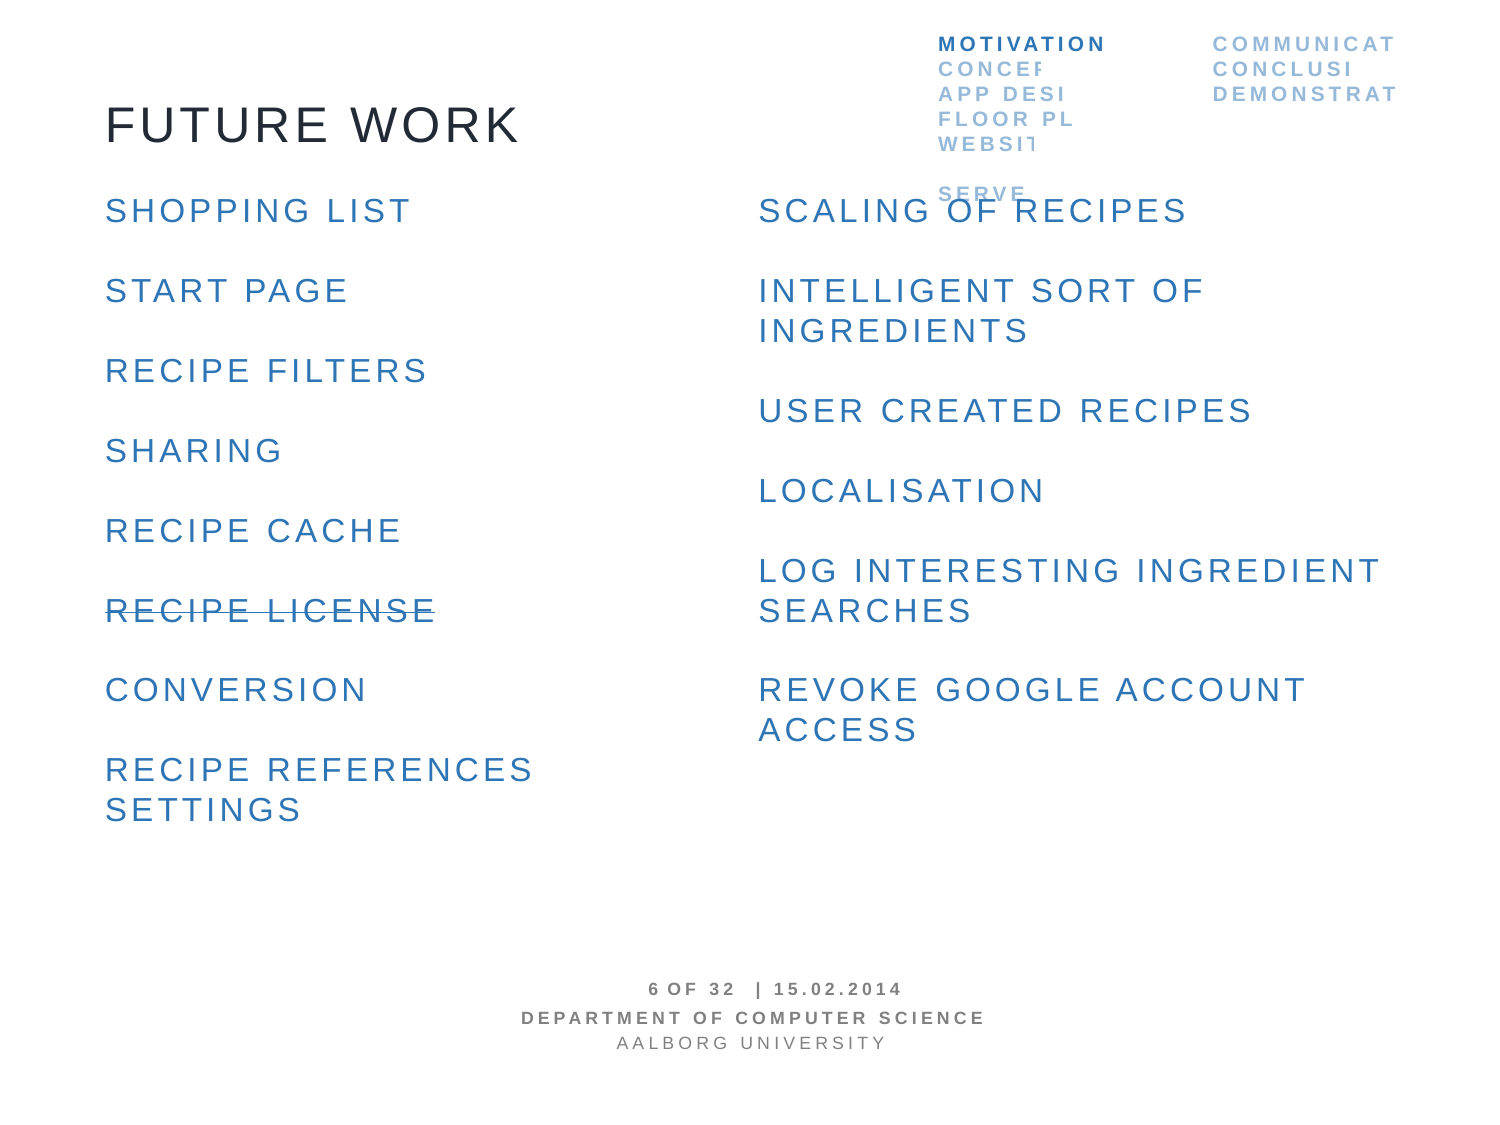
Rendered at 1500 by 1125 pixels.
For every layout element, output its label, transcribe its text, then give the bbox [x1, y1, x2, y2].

text_box Department of computer science AALBORG UNIVERSITy [449, 1006, 1055, 1056]
text_box Shopping list Start page Recipe filters Sharing Recipe cache Recipe license Conversion Recipe references Settings Scaling of recipes Intelligent sort of ingredients User created recipes Localisation Log interesting ingredient searches Revoke Google account access [102, 189, 1410, 858]
text_box 6 OF 32 | 15.02.2014 [416, 976, 1130, 1000]
text_box Motivation concept App design Floor plan Website Server communication conclusion demonstration [921, 22, 1500, 234]
text_box Future work [102, 92, 921, 153]
